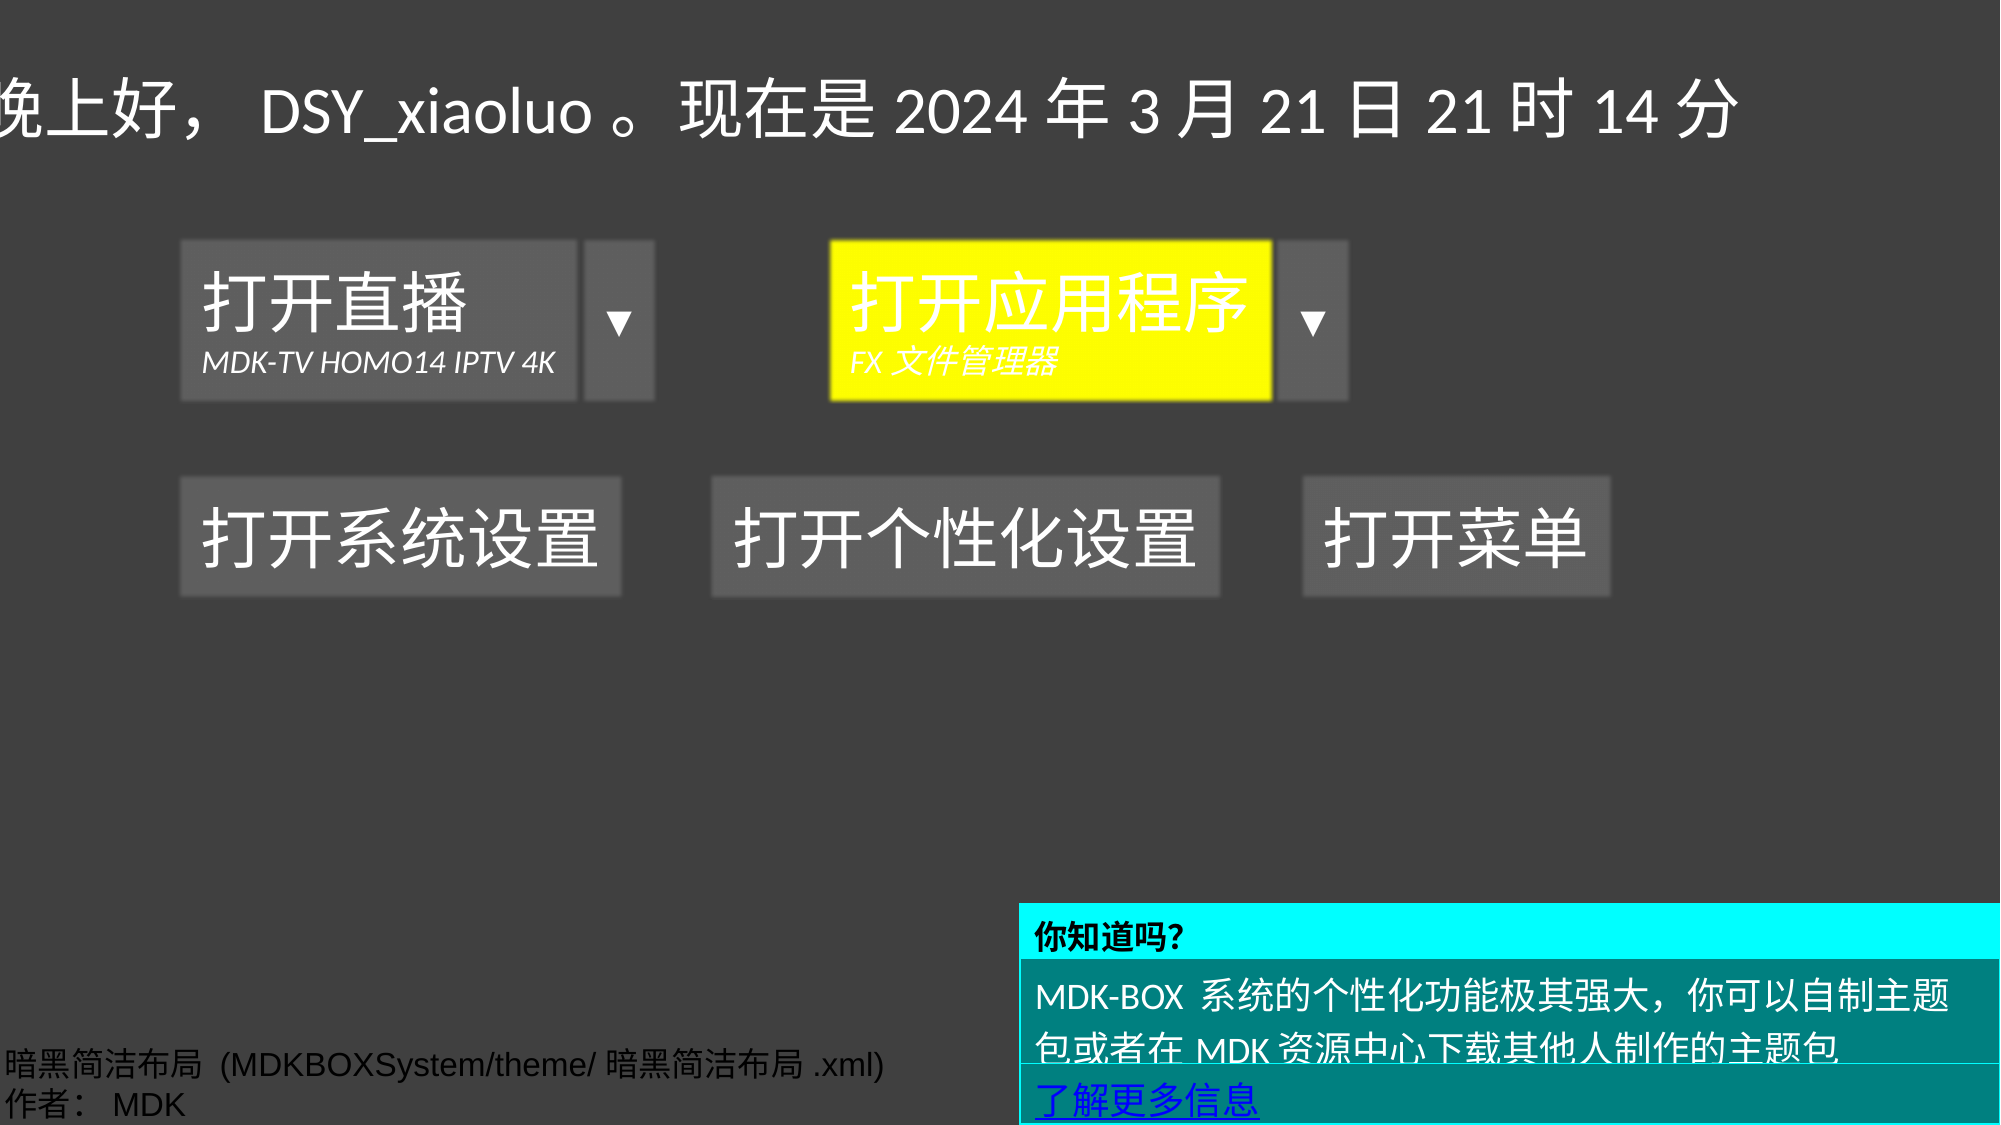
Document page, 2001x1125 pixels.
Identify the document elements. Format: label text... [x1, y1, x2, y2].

text_box 打开应用程序 FX文件管理器 [834, 244, 1268, 397]
text_box 暗黑简洁布局 (MDKBOXSystem/theme/暗黑简洁布局.xml) 作者：MDK [4, 1042, 885, 1123]
text_box 晚上好，DSY_xiaoluo。现在是2024年3月21日21时14分 [0, 58, 1757, 154]
table_header 你知道吗？ [1021, 904, 1999, 958]
text_box 打开菜单 [1306, 480, 1607, 594]
text_box 打开直播 MDK-TV HOMO14 IPTV 4K [184, 243, 574, 398]
text_box ▼ [587, 243, 652, 398]
text_box ▼ [1281, 244, 1346, 398]
text_box 打开个性化设置 [715, 479, 1217, 595]
text_box 打开系统设置 [184, 480, 618, 594]
table_cell MDK-BOX 系统的个性化功能极其强大，你可以自制主题包或者在MDK资源中心下载其他人制作的主题包 [1021, 959, 1999, 1063]
table_cell 了解更多信息 [1021, 1064, 1999, 1123]
